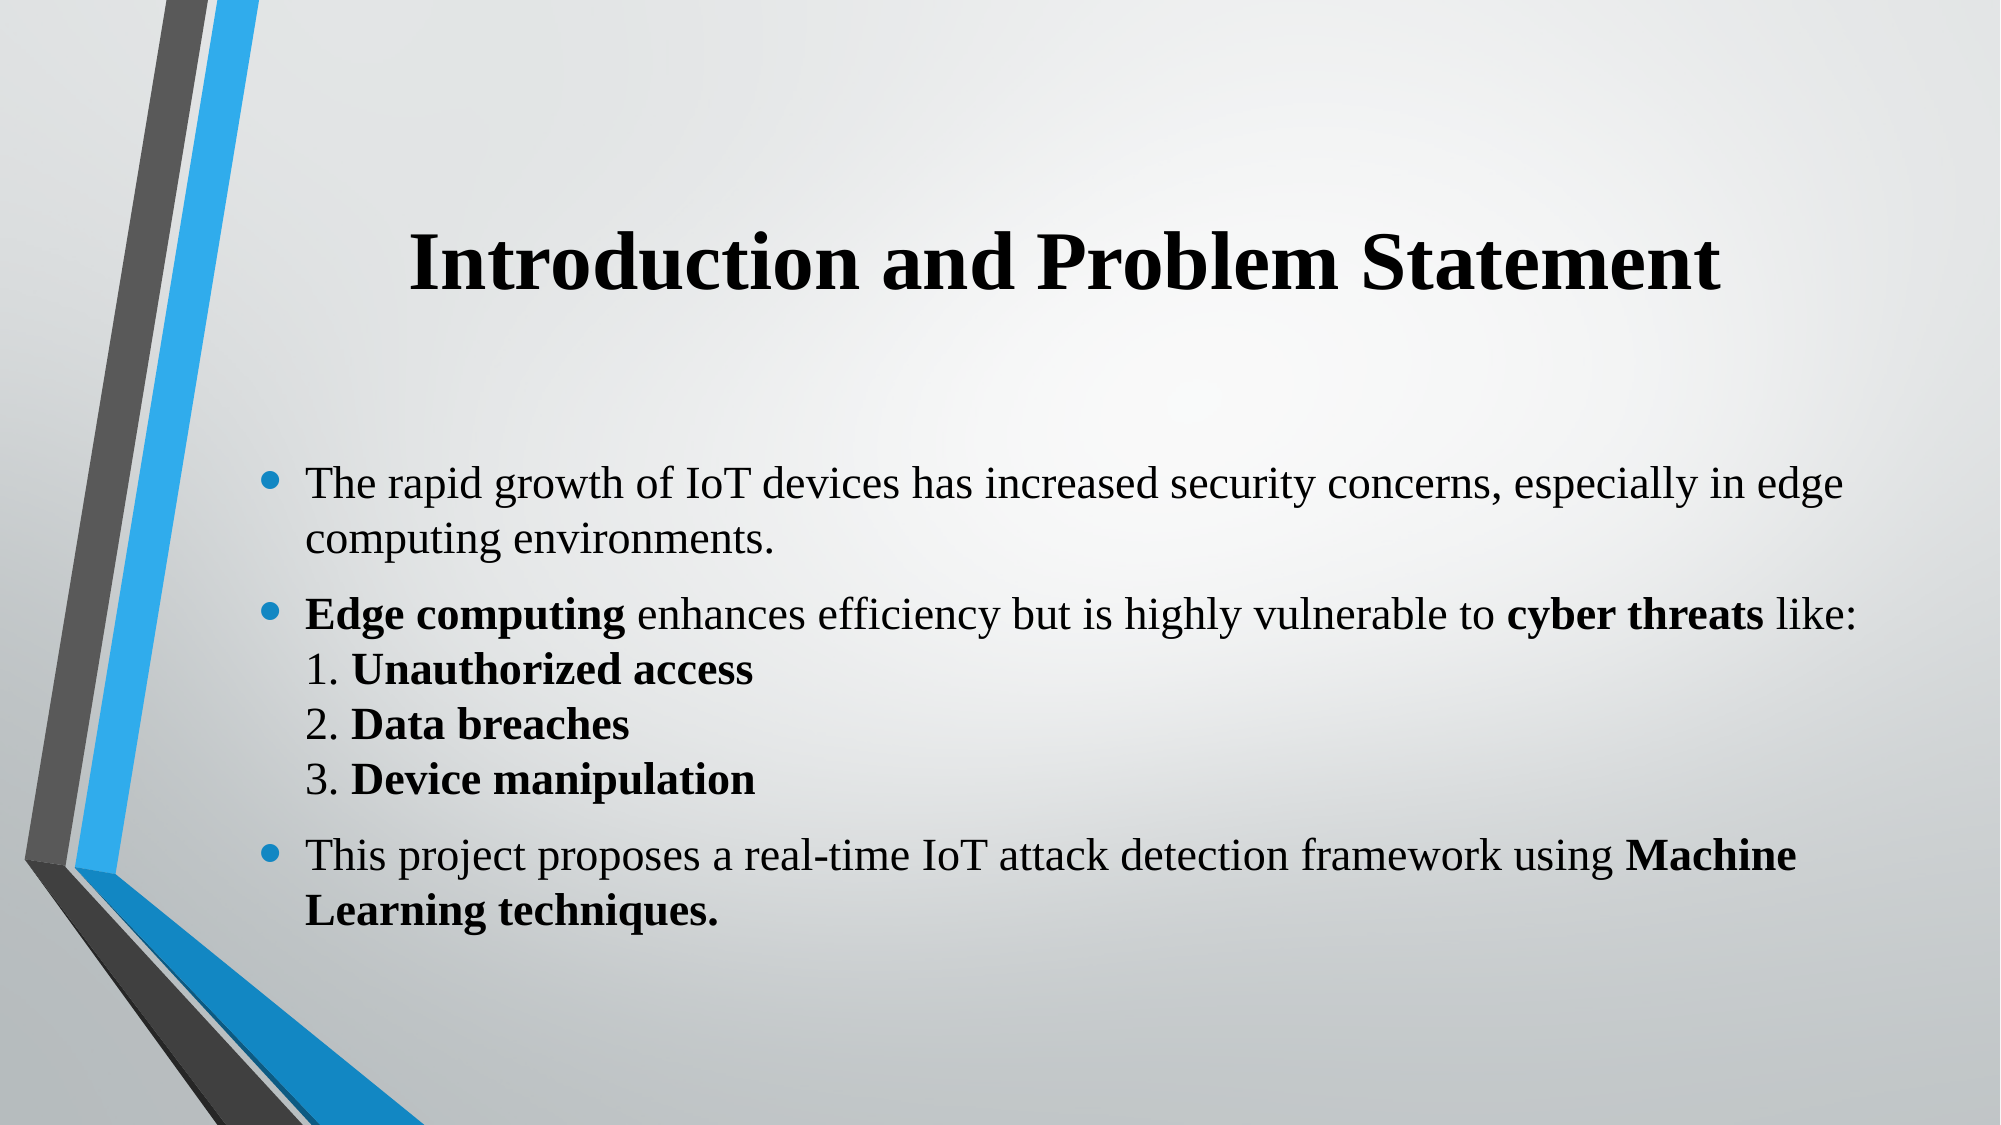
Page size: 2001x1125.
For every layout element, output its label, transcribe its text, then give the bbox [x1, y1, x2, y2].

list The rapid growth of IoT devices has increased security concerns, especially in edge computing environments. Edge computing enhances efficiency but is highly vulnerable to cyber threats like: 1. Unauthorized access 2. Data breaches 3. Device manipulation This project proposes a real-time IoT attack detection framework using Machine Learning techniques. [243, 437, 1887, 950]
title Introduction and Problem Statement [243, 112, 1887, 400]
